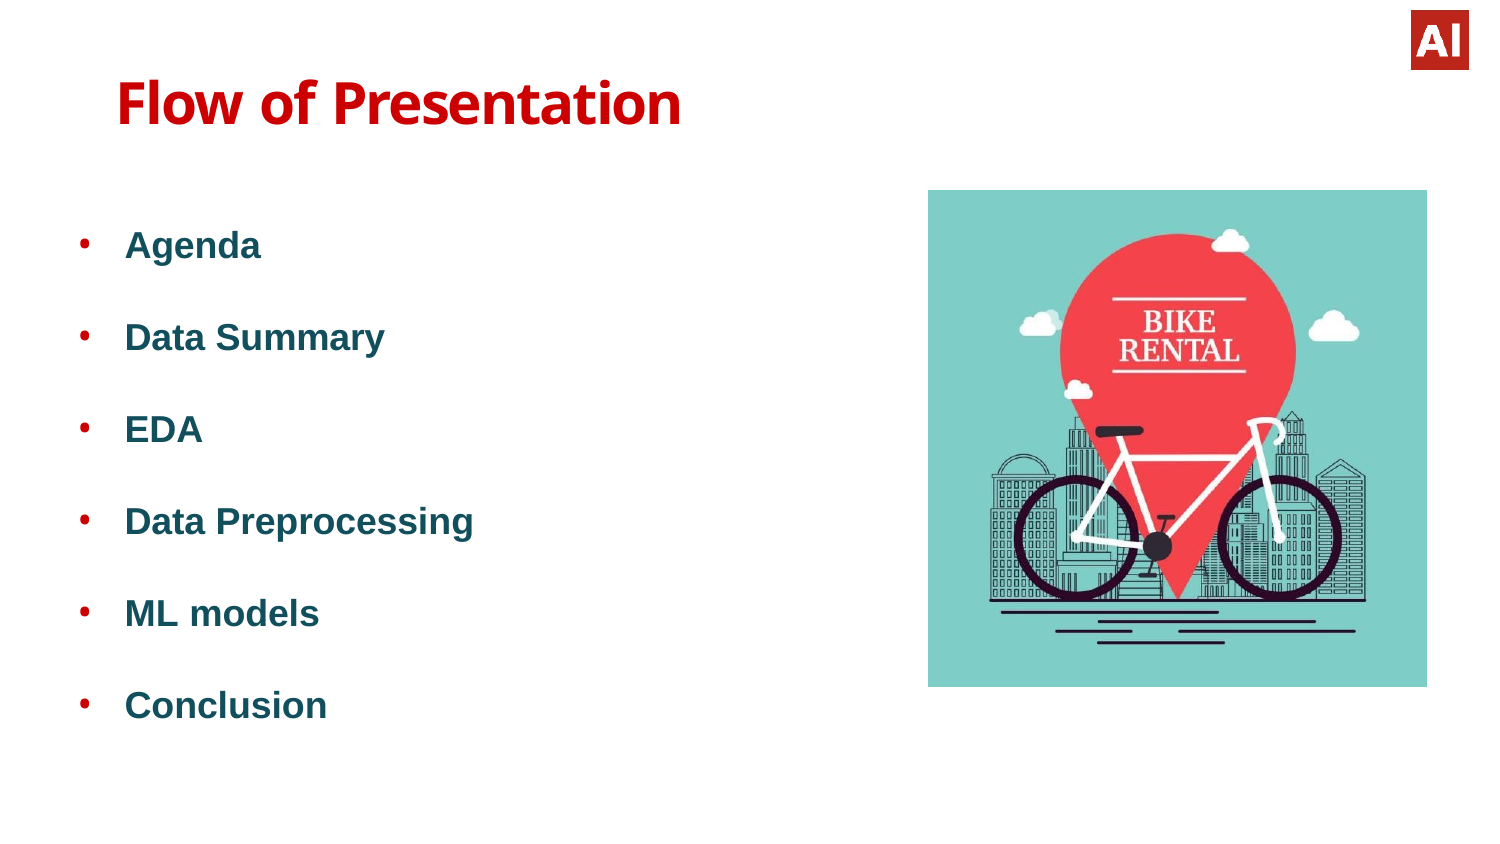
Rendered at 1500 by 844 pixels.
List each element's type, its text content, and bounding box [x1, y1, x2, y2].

title Flow of Presentation [113, 63, 755, 207]
picture [928, 190, 1427, 687]
text_box Agenda Data Summary EDA Data Preprocessing ML models Conclusion [75, 218, 479, 726]
picture [1411, 10, 1469, 70]
